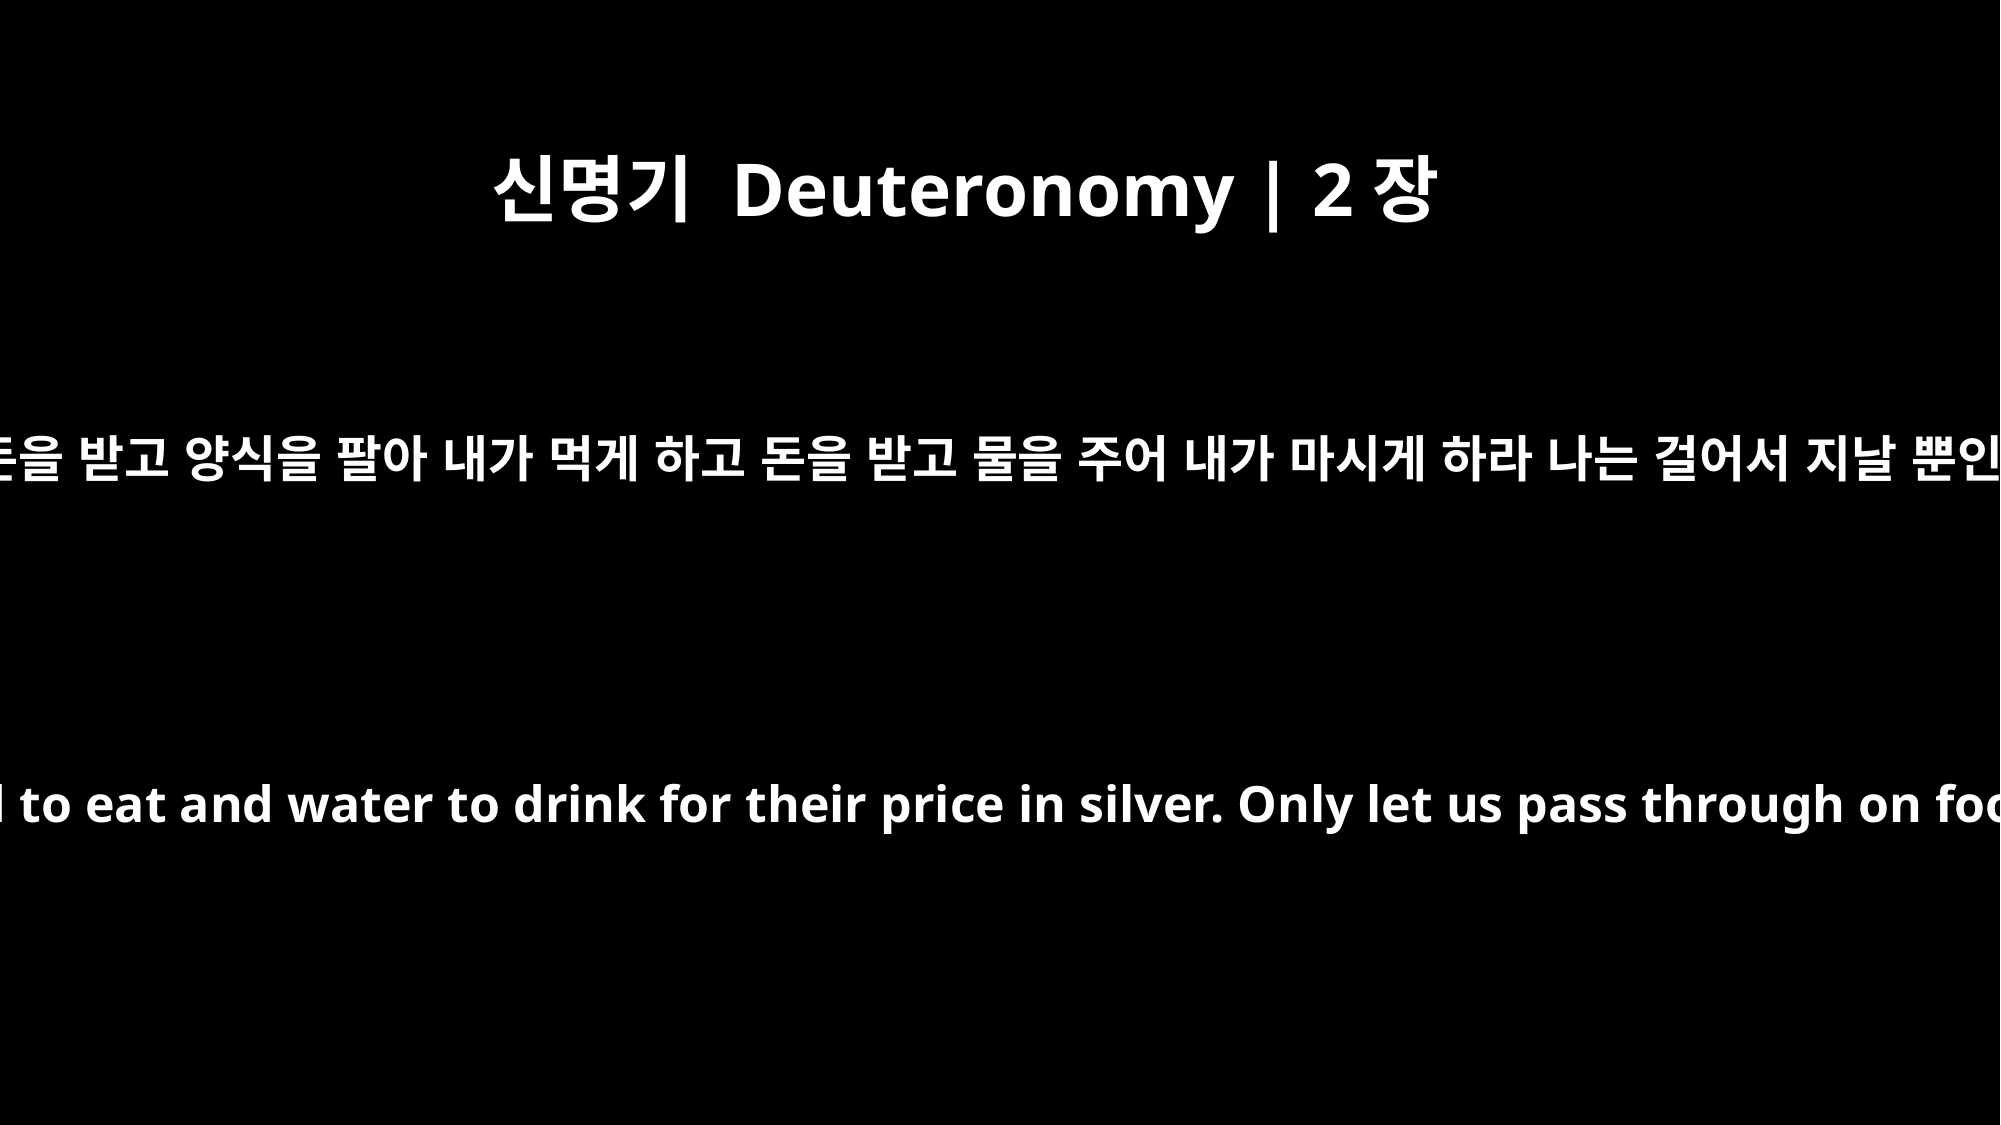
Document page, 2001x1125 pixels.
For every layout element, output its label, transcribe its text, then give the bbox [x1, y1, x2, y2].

text_box Sell us food to eat and water to drink for their price in silver. Only let us pass through on foot -- [0, 764, 2000, 840]
text_box 28 너는 돈을 받고 양식을 팔아 내가 먹게 하고 돈을 받고 물을 주어 내가 마시게 하라 나는 걸어서 지날 뿐인즉 [0, 359, 2000, 495]
text_box 신명기 Deuteronomy | 2장 [476, 136, 1455, 239]
